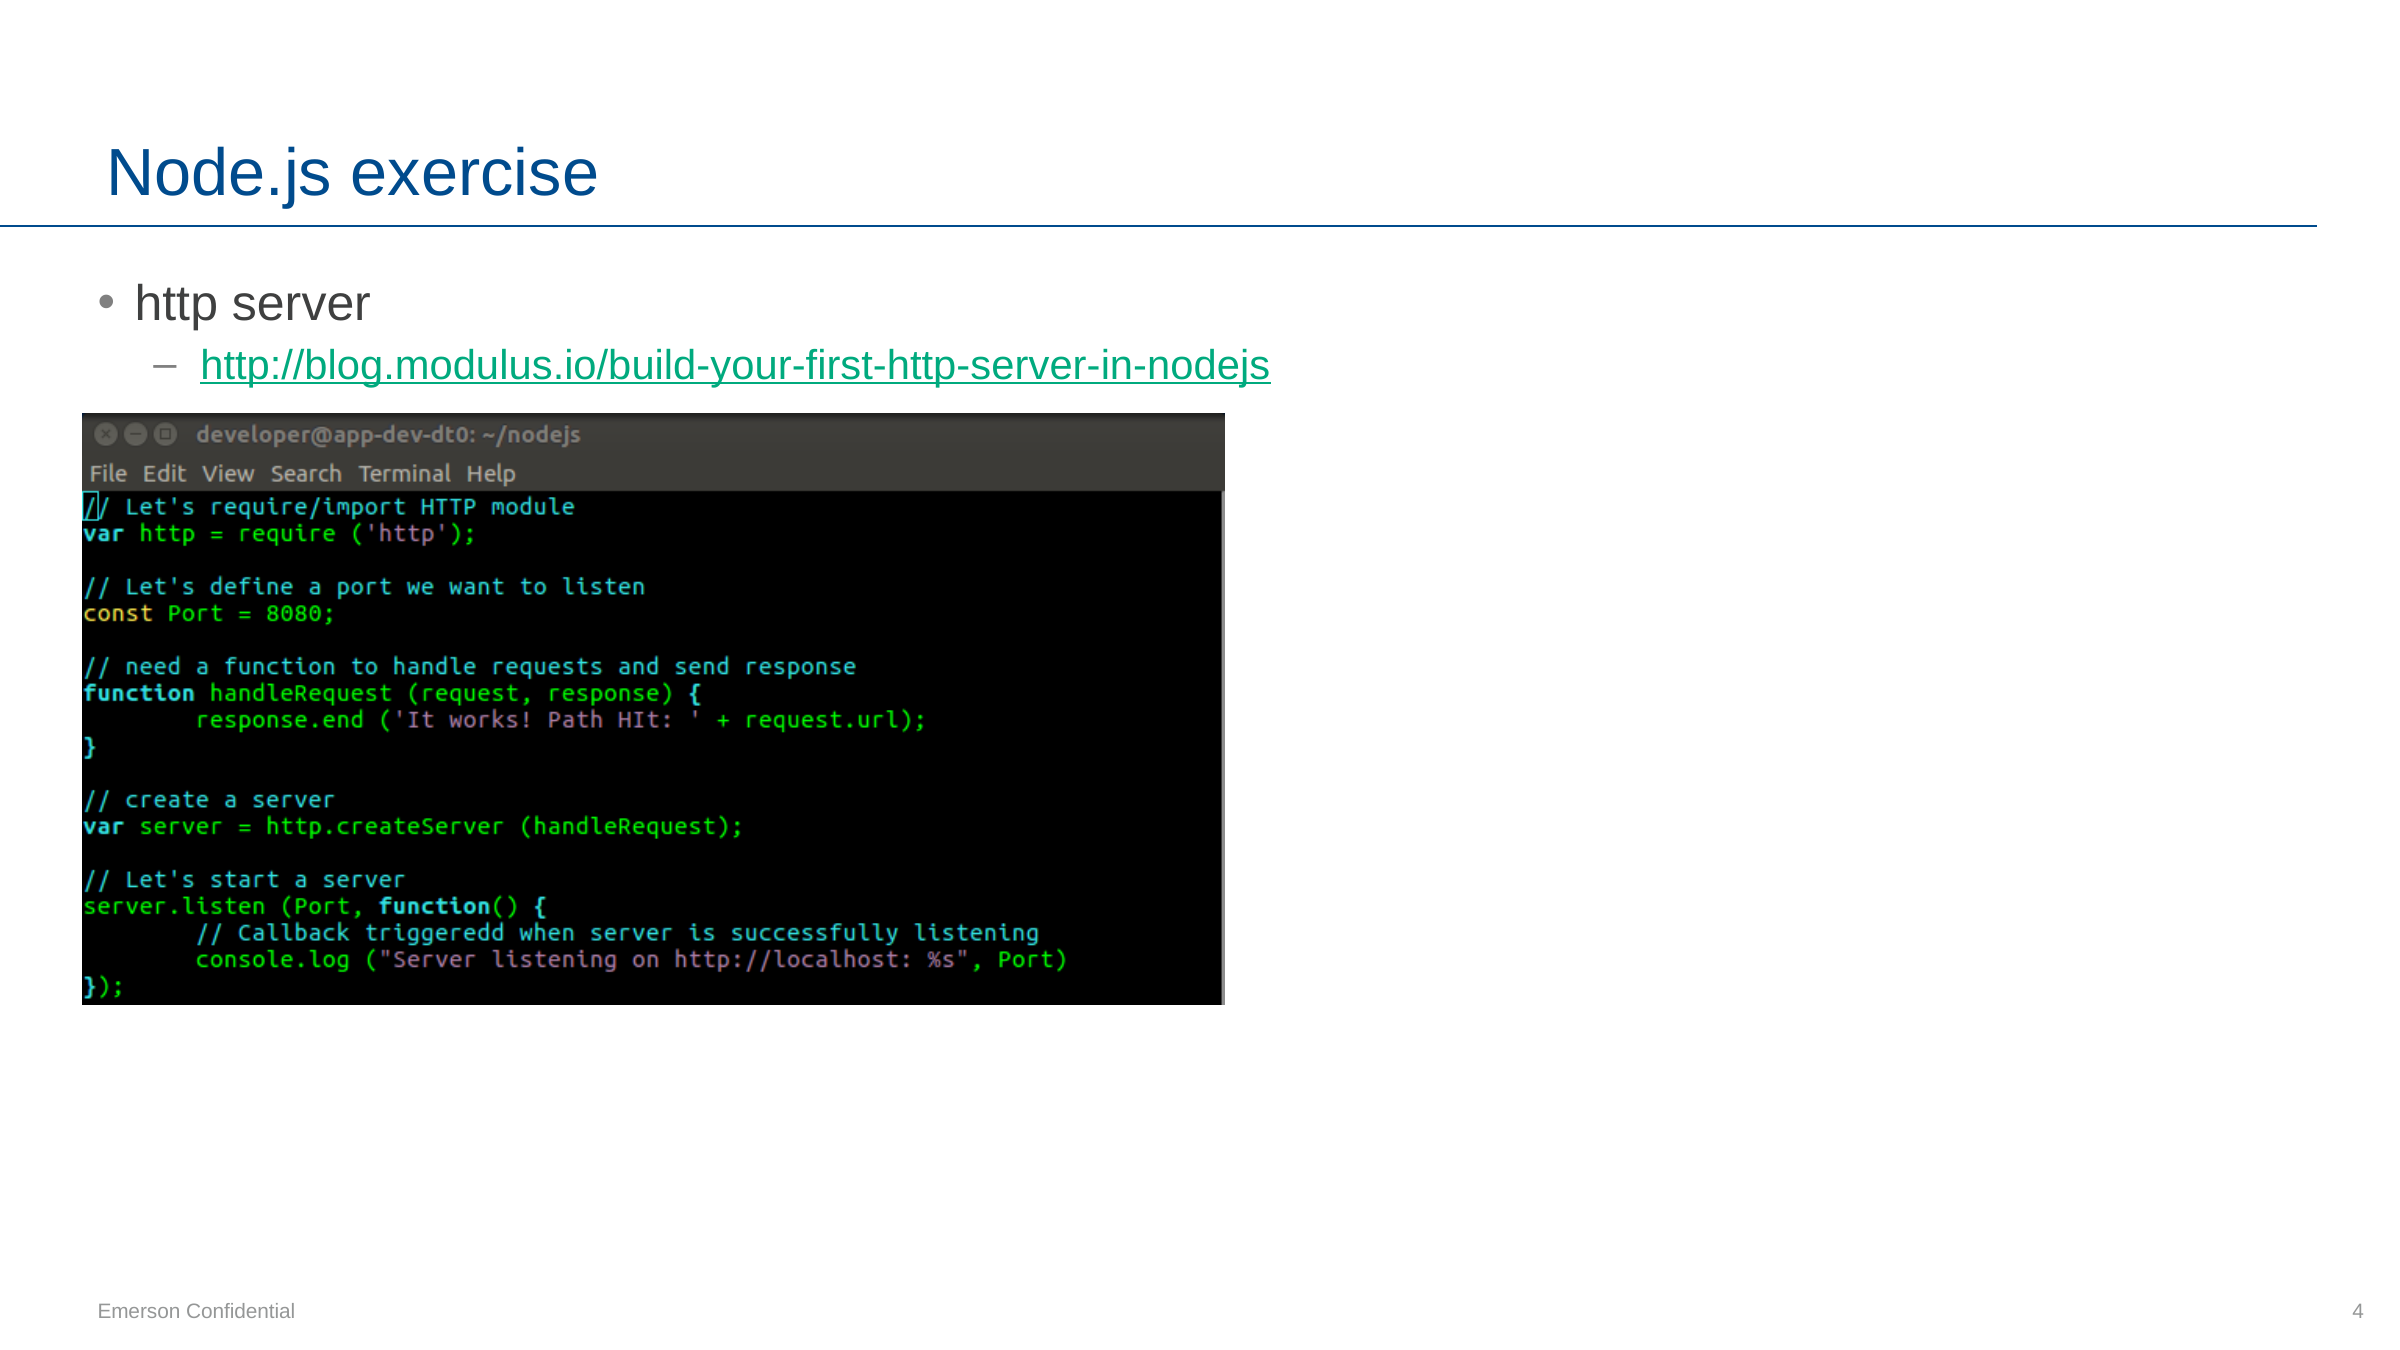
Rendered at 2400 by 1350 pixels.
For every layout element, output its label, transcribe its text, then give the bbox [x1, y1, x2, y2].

title Node.js exercise [82, 54, 2318, 221]
footer Emerson Confidential [82, 1289, 312, 1330]
picture [82, 413, 1225, 1005]
slide_number 4 [2296, 1289, 2379, 1330]
list http server http://blog.modulus.io/build-your-first-http-server-in-nodejs [82, 261, 2318, 1185]
